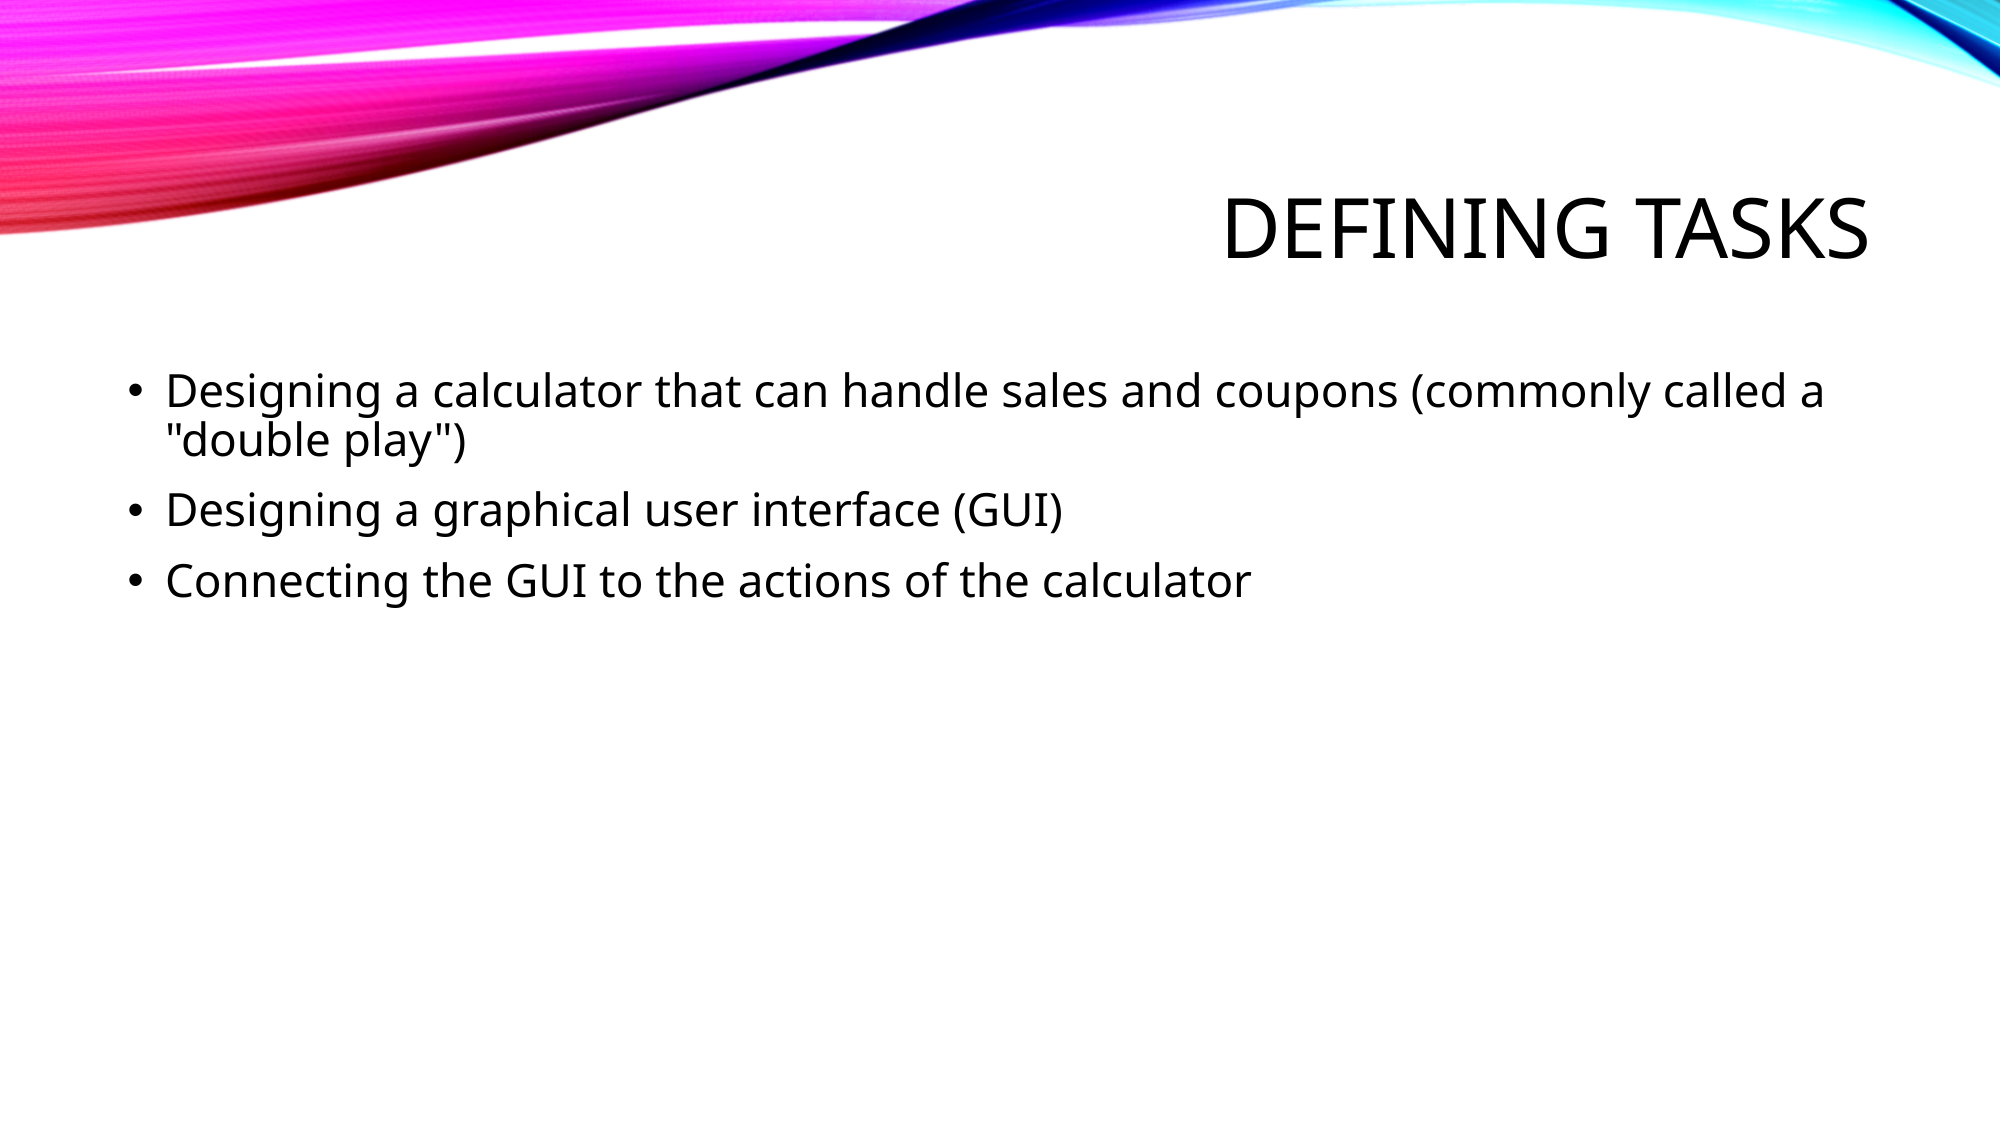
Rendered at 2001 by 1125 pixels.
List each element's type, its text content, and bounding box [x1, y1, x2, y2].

list Designing a calculator that can handle sales and coupons (commonly called a "double play") Designing a graphical user interface (GUI) Connecting the GUI to the actions of the calculator [112, 360, 1888, 1021]
title Defining TASKs [474, 125, 1888, 338]
picture [1910, 0, 2000, 45]
picture [0, 0, 2000, 237]
picture [1890, 0, 2000, 75]
